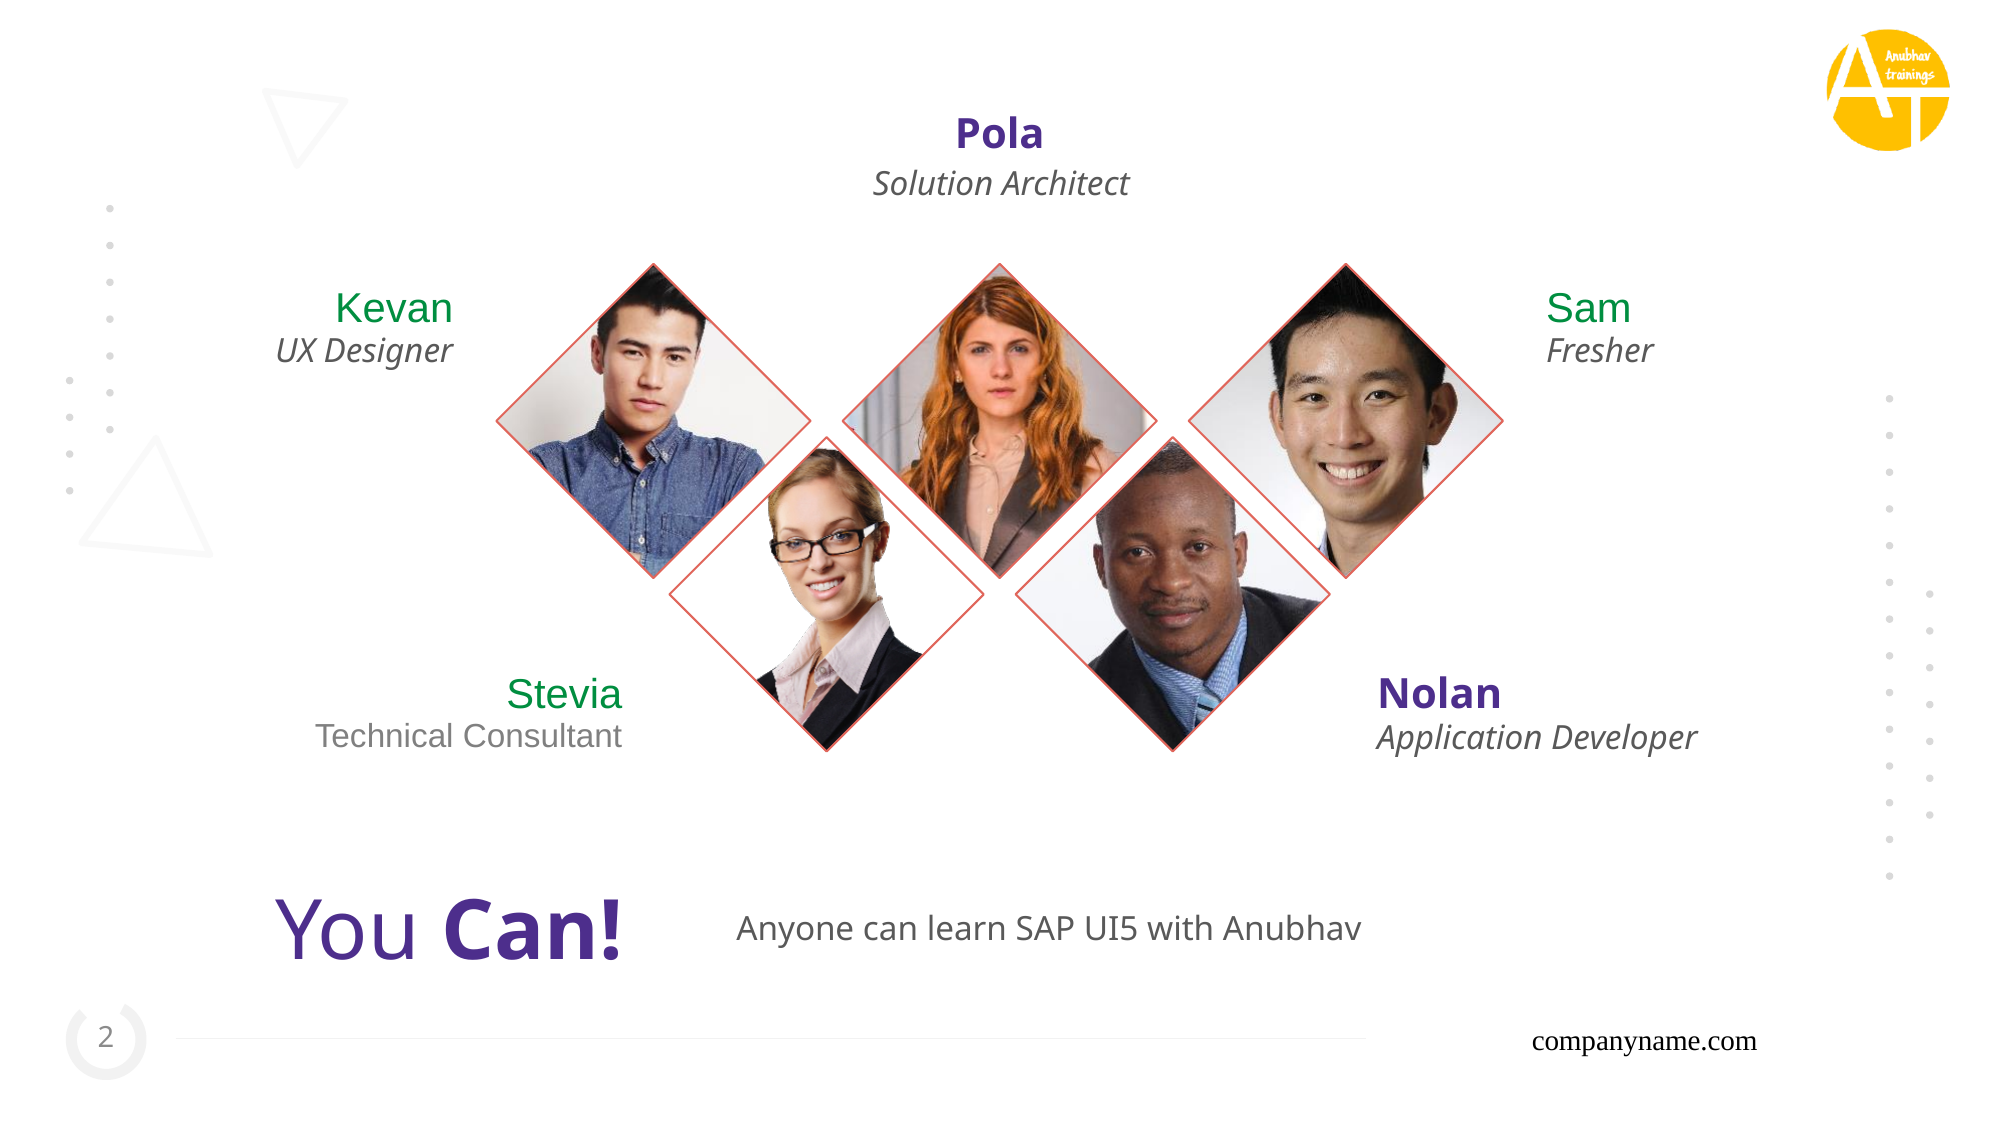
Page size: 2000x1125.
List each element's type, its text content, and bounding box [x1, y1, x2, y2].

slide_number 2 [75, 1008, 137, 1069]
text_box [195, 867, 1822, 985]
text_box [829, 99, 1173, 210]
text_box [255, 659, 623, 803]
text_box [1376, 659, 1900, 764]
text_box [1545, 272, 1910, 378]
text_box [216, 272, 454, 378]
footer companyname.com [1389, 1008, 1900, 1069]
picture [1814, 21, 1956, 162]
picture [496, 263, 1504, 752]
